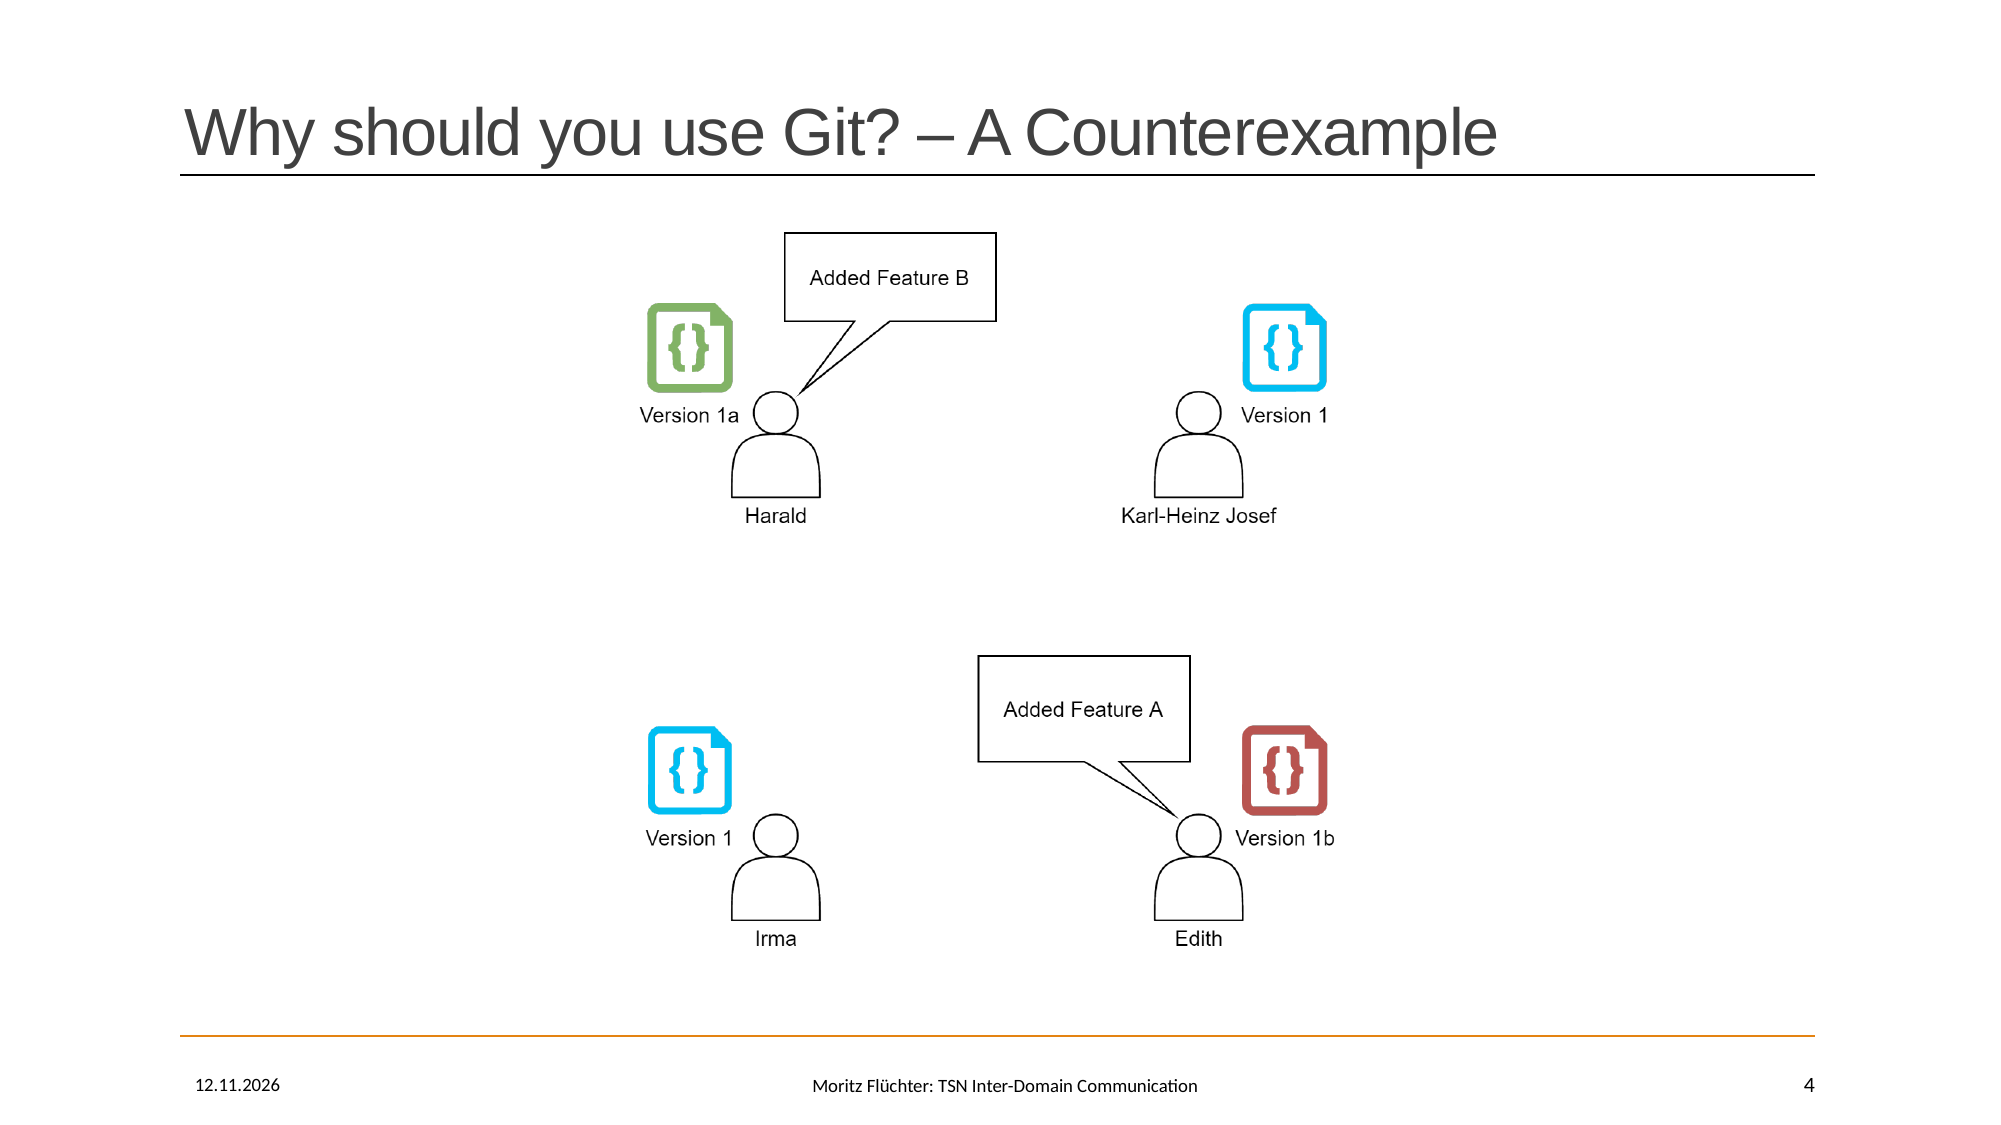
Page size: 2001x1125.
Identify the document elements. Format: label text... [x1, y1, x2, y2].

footer Moritz Flüchter: TSN Inter-Domain Communication [609, 1054, 1401, 1115]
title Why should you use Git? – A Counterexample [169, 61, 1805, 177]
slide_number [180, 1053, 586, 1114]
picture [638, 232, 1335, 957]
slide_number 4 [1614, 1053, 1830, 1114]
